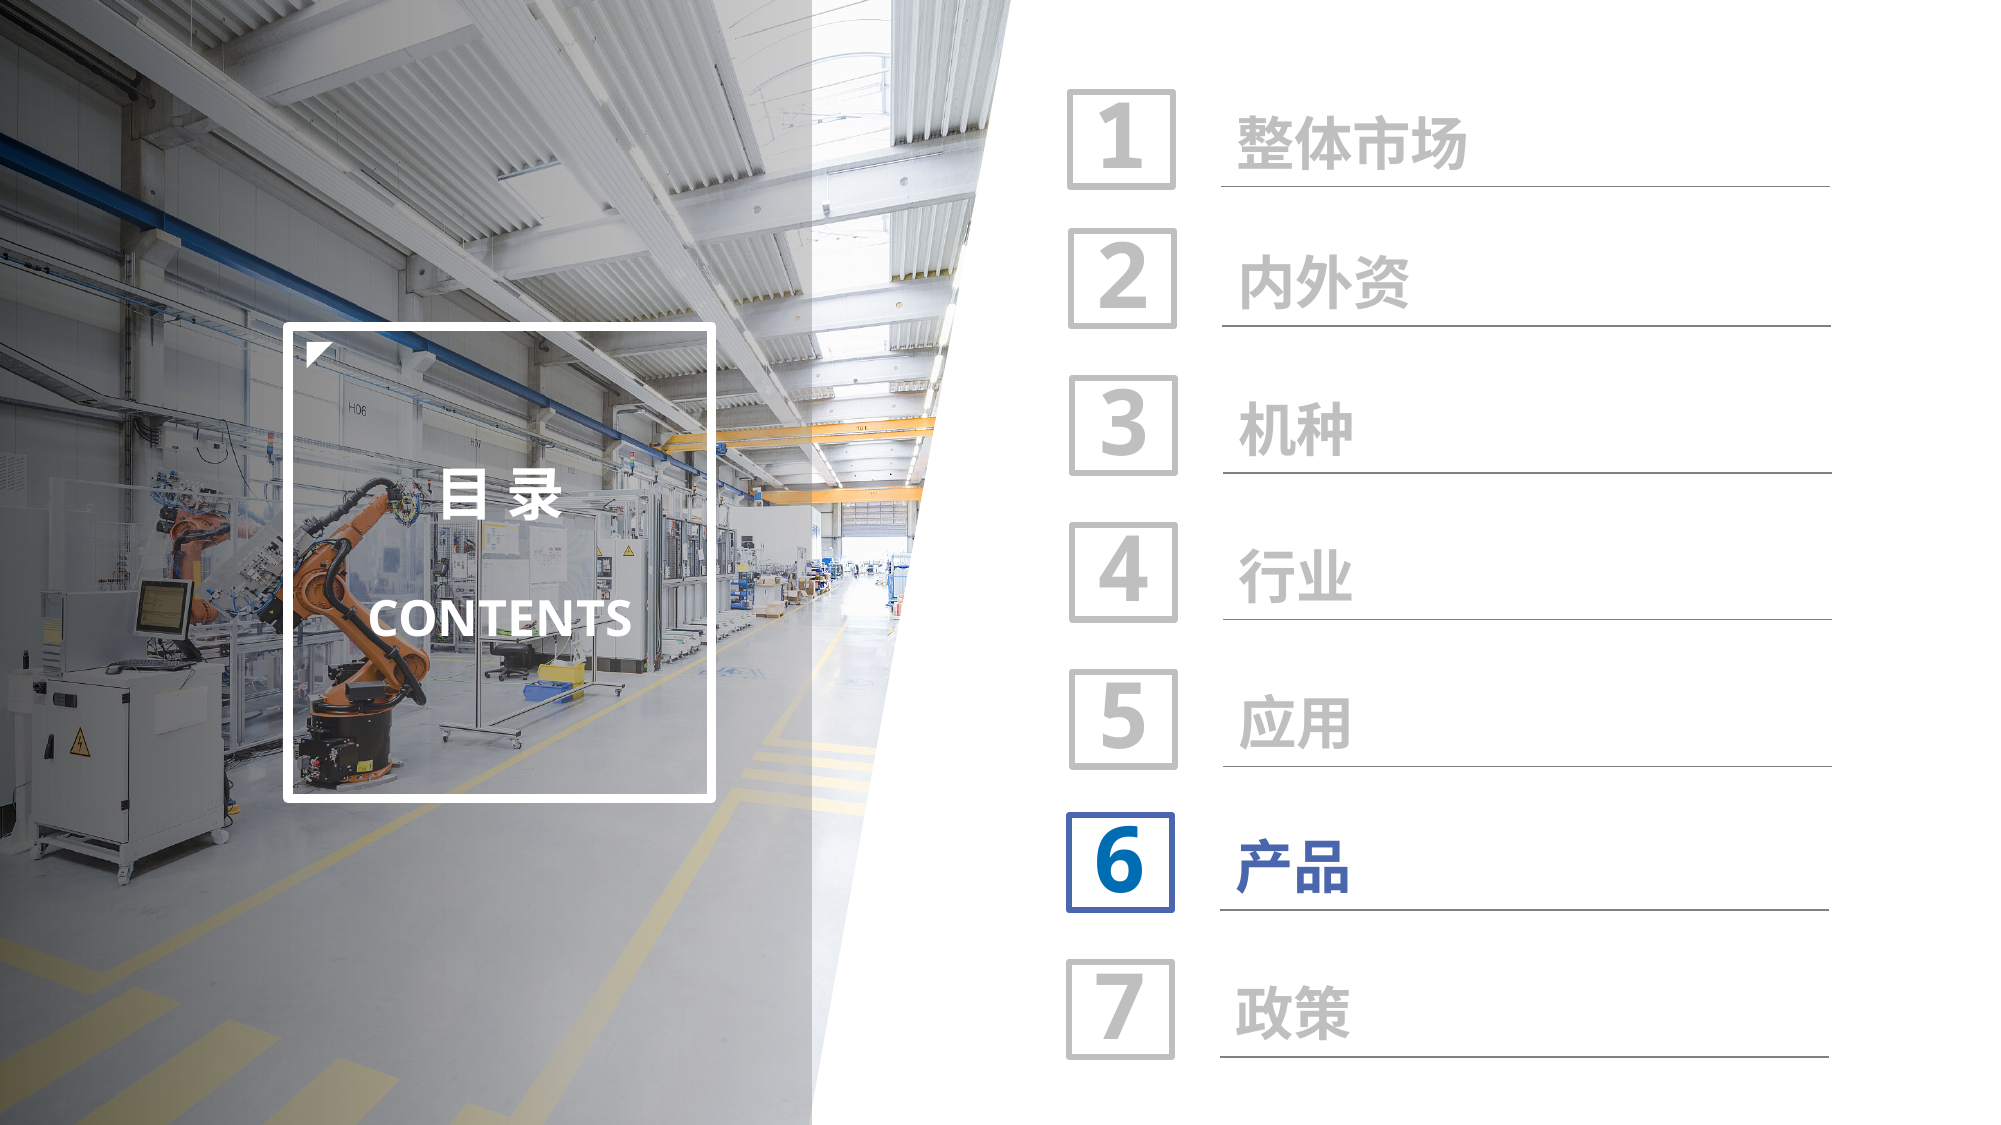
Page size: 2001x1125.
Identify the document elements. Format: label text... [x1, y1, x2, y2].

text_box 政策 [1220, 969, 1830, 1055]
text_box [812, 0, 1012, 1113]
text_box 应用 [1223, 679, 1833, 764]
text_box 5 [1072, 671, 1175, 767]
text_box [0, 0, 812, 1125]
text_box 机种 [1223, 385, 1833, 471]
text_box 内外资 [1222, 238, 1832, 324]
text_box 4 [1072, 524, 1175, 620]
text_box 3 [1072, 378, 1175, 473]
text_box 7 [1069, 962, 1172, 1057]
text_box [288, 326, 712, 799]
text_box 6 [1069, 815, 1172, 911]
text_box 行业 [1223, 532, 1833, 618]
text_box 2 [1071, 231, 1174, 327]
text_box 产品 [1220, 822, 1830, 908]
text_box 整体市场 [1221, 99, 1831, 185]
text_box 1 [1070, 91, 1173, 187]
